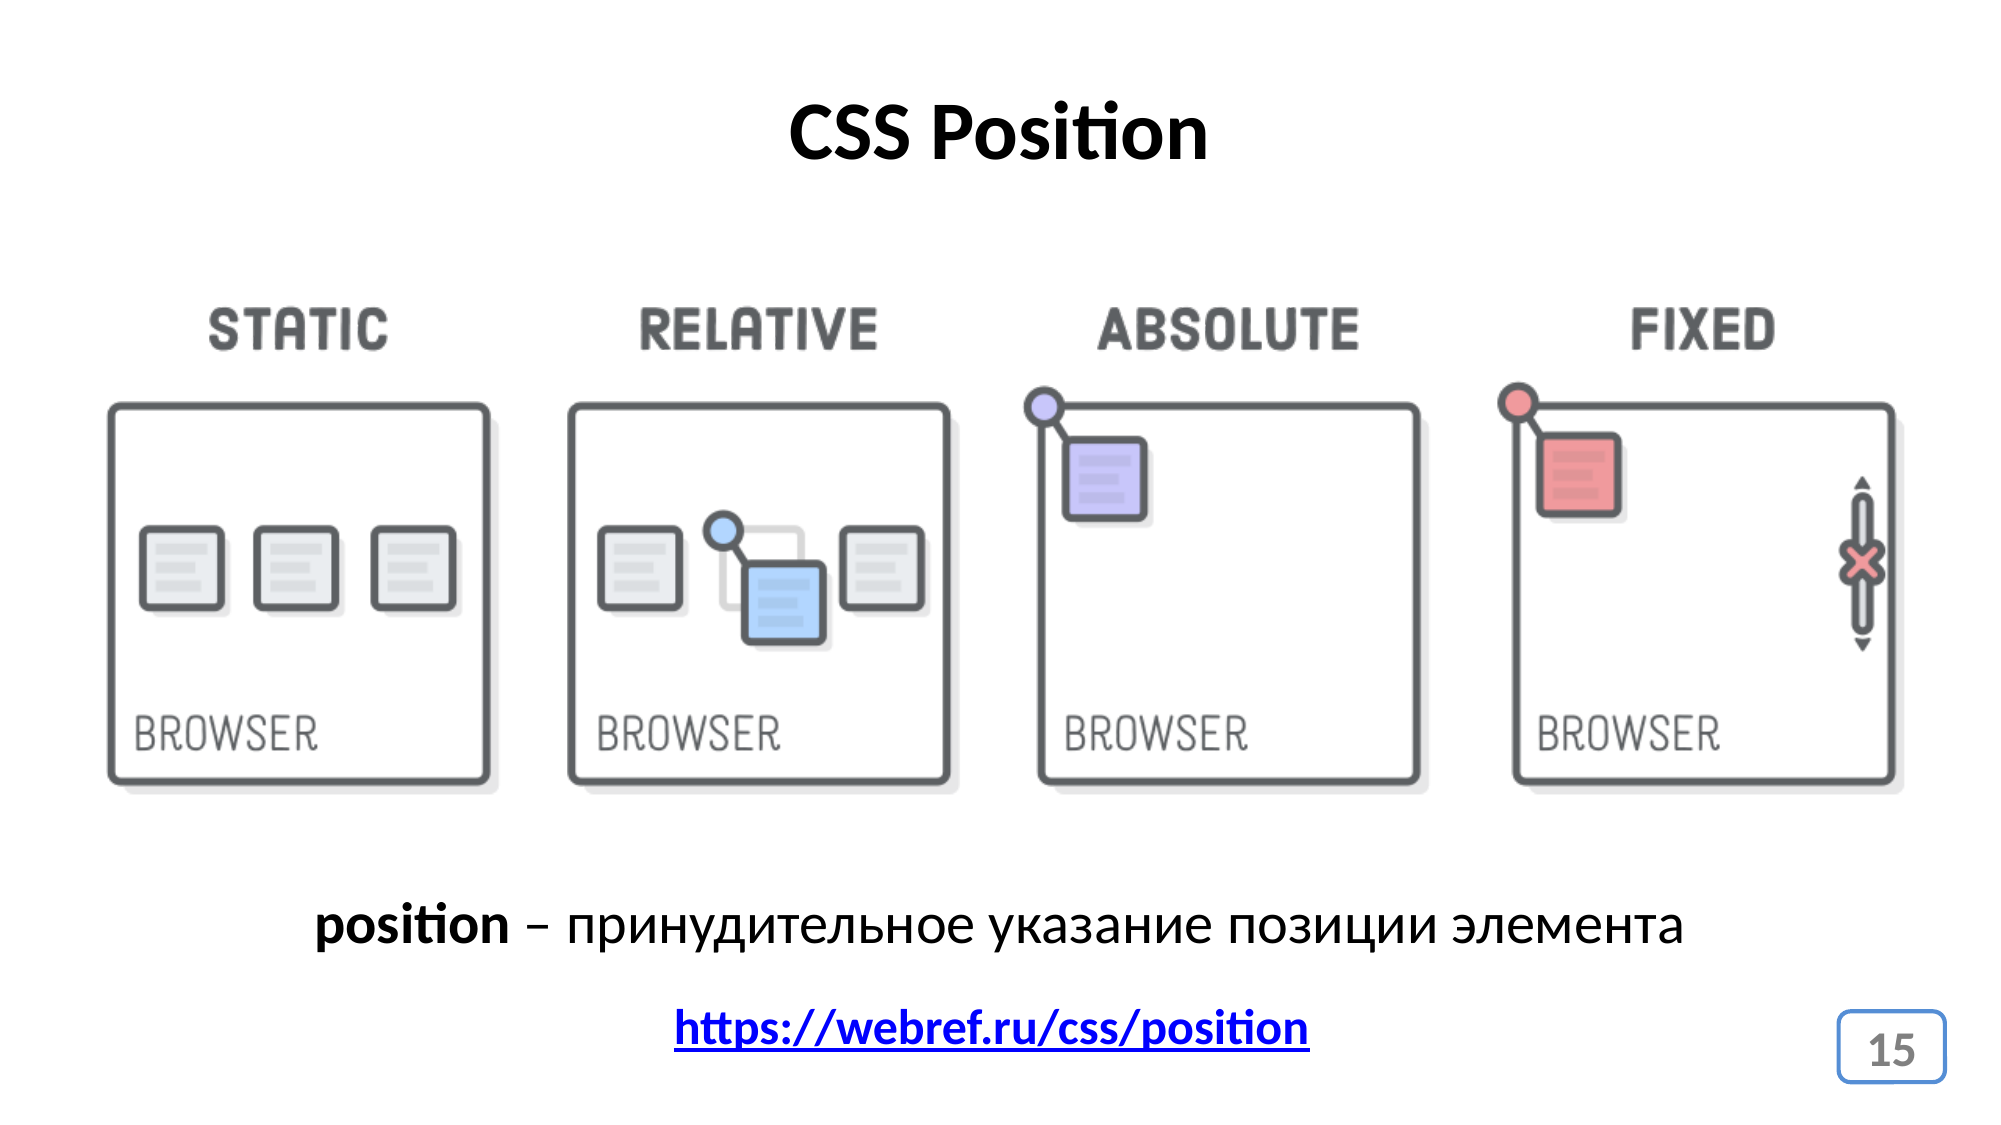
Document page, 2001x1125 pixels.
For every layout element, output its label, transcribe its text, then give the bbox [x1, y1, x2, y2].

text_box https://webref.ru/css/position [659, 987, 1325, 1063]
text_box 15 [1836, 1009, 1948, 1085]
text_box position – принудительное указание позиции элемента [0, 878, 2000, 963]
picture [69, 231, 1946, 854]
text_box CSS Position [0, 68, 2000, 184]
